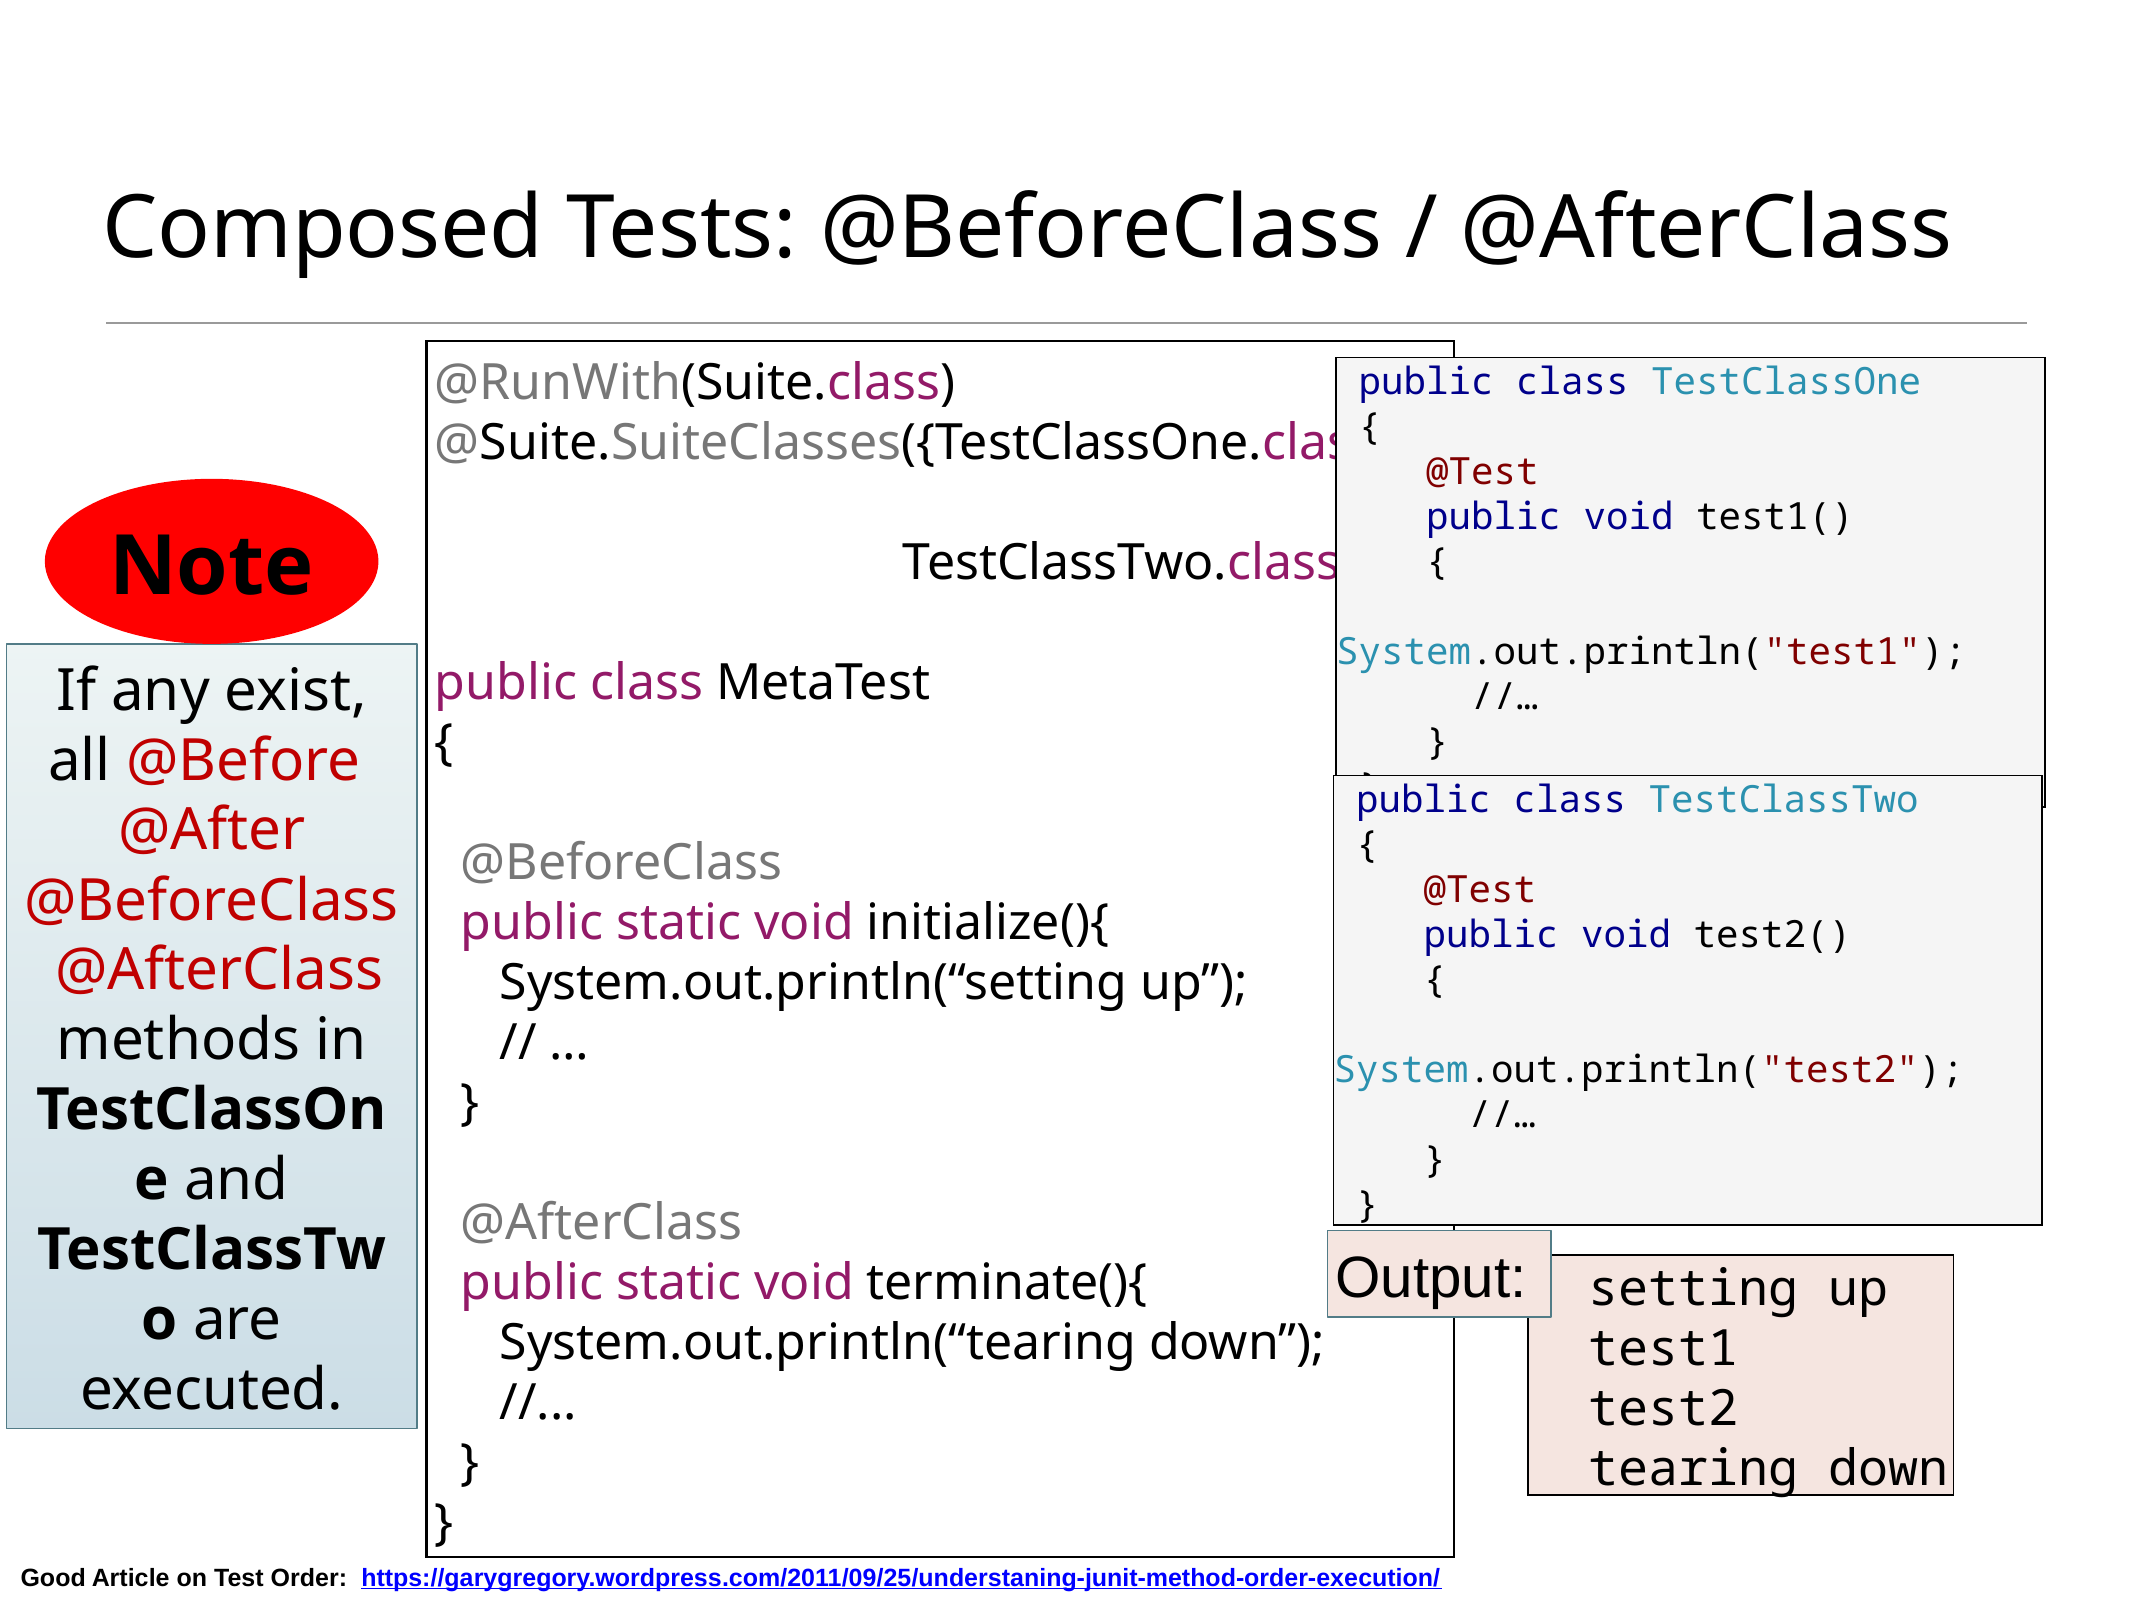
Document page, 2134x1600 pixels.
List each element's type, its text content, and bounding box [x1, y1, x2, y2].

title Composed Tests: @BeforeClass / @AfterClass [93, 53, 2041, 284]
text_box setting up test1 test2 tearing down [1528, 1254, 1954, 1495]
text_box public class TestClassTwo { @Test public void test2() { System.out.println("test2"); //… } } [1333, 775, 2043, 1226]
text_box @RunWith(Suite.class) @Suite.SuiteClasses({TestClassOne.class, TestClassTwo.class}) public class MetaTest { @BeforeClass public static void initialize(){ System.out.println(“setting up”); // … } @AfterClass public static void terminate(){ System.out.println(“tearing down”); //... } } [426, 340, 1455, 1554]
text_box Note [44, 478, 379, 644]
text_box Output: [1327, 1230, 1552, 1318]
text_box public class TestClassOne { @Test public void test1() { System.out.println("test1"); //… } } [1336, 357, 2045, 808]
text_box If any exist, all @Before @After @BeforeClass @AfterClass methods in TestClassOne and TestClassTwo are executed. [6, 643, 418, 1429]
text_box Good Article on Test Order: https://garygregory.wordpress.com/2011/09/25/understaning-junit-method-order-execution/ [5, 1554, 1465, 1599]
